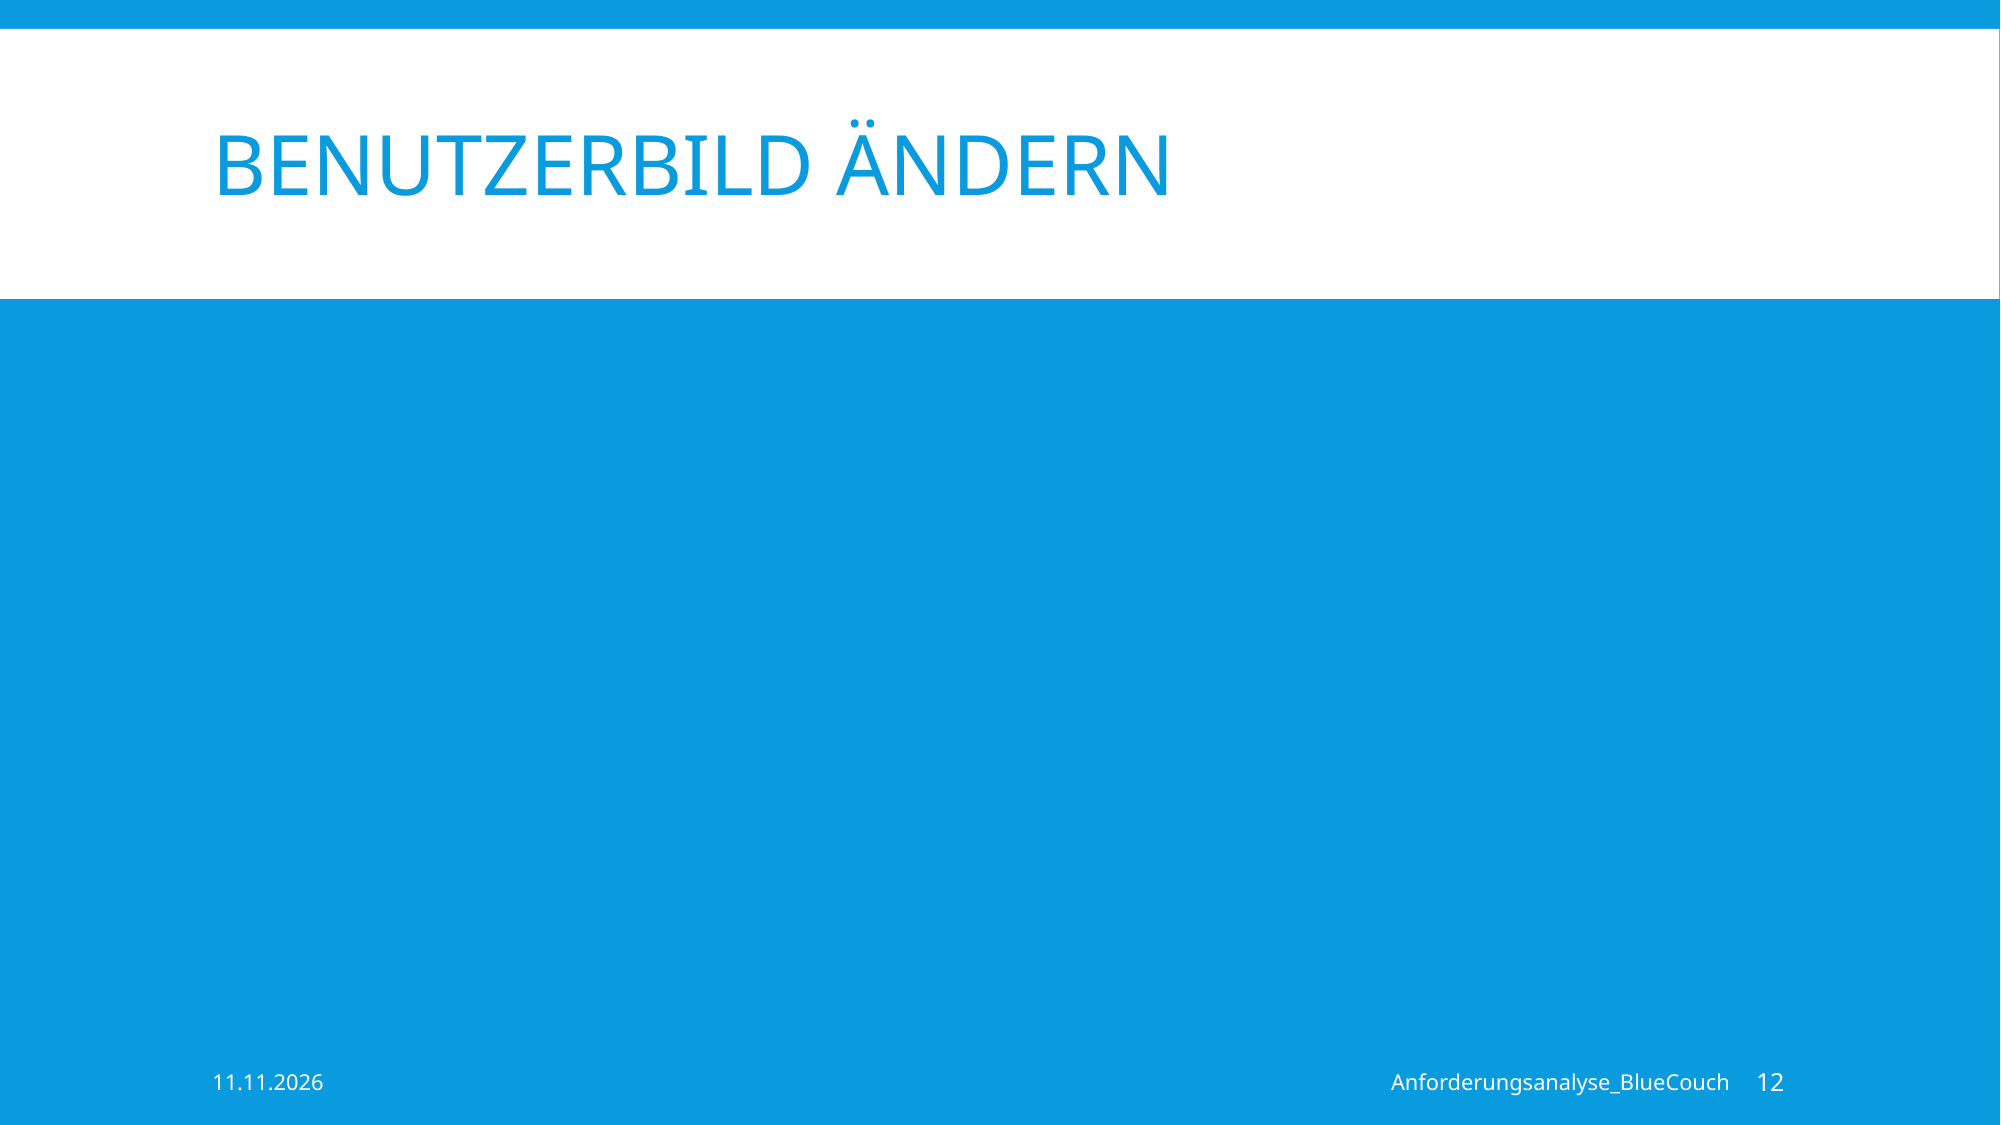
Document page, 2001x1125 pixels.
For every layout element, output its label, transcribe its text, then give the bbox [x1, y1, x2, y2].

title Benutzerbild ändern [197, 46, 1803, 295]
slide_number 12 [1748, 1053, 1904, 1114]
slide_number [197, 1053, 690, 1114]
footer Anforderungsanalyse_BlueCouch [918, 1053, 1746, 1114]
